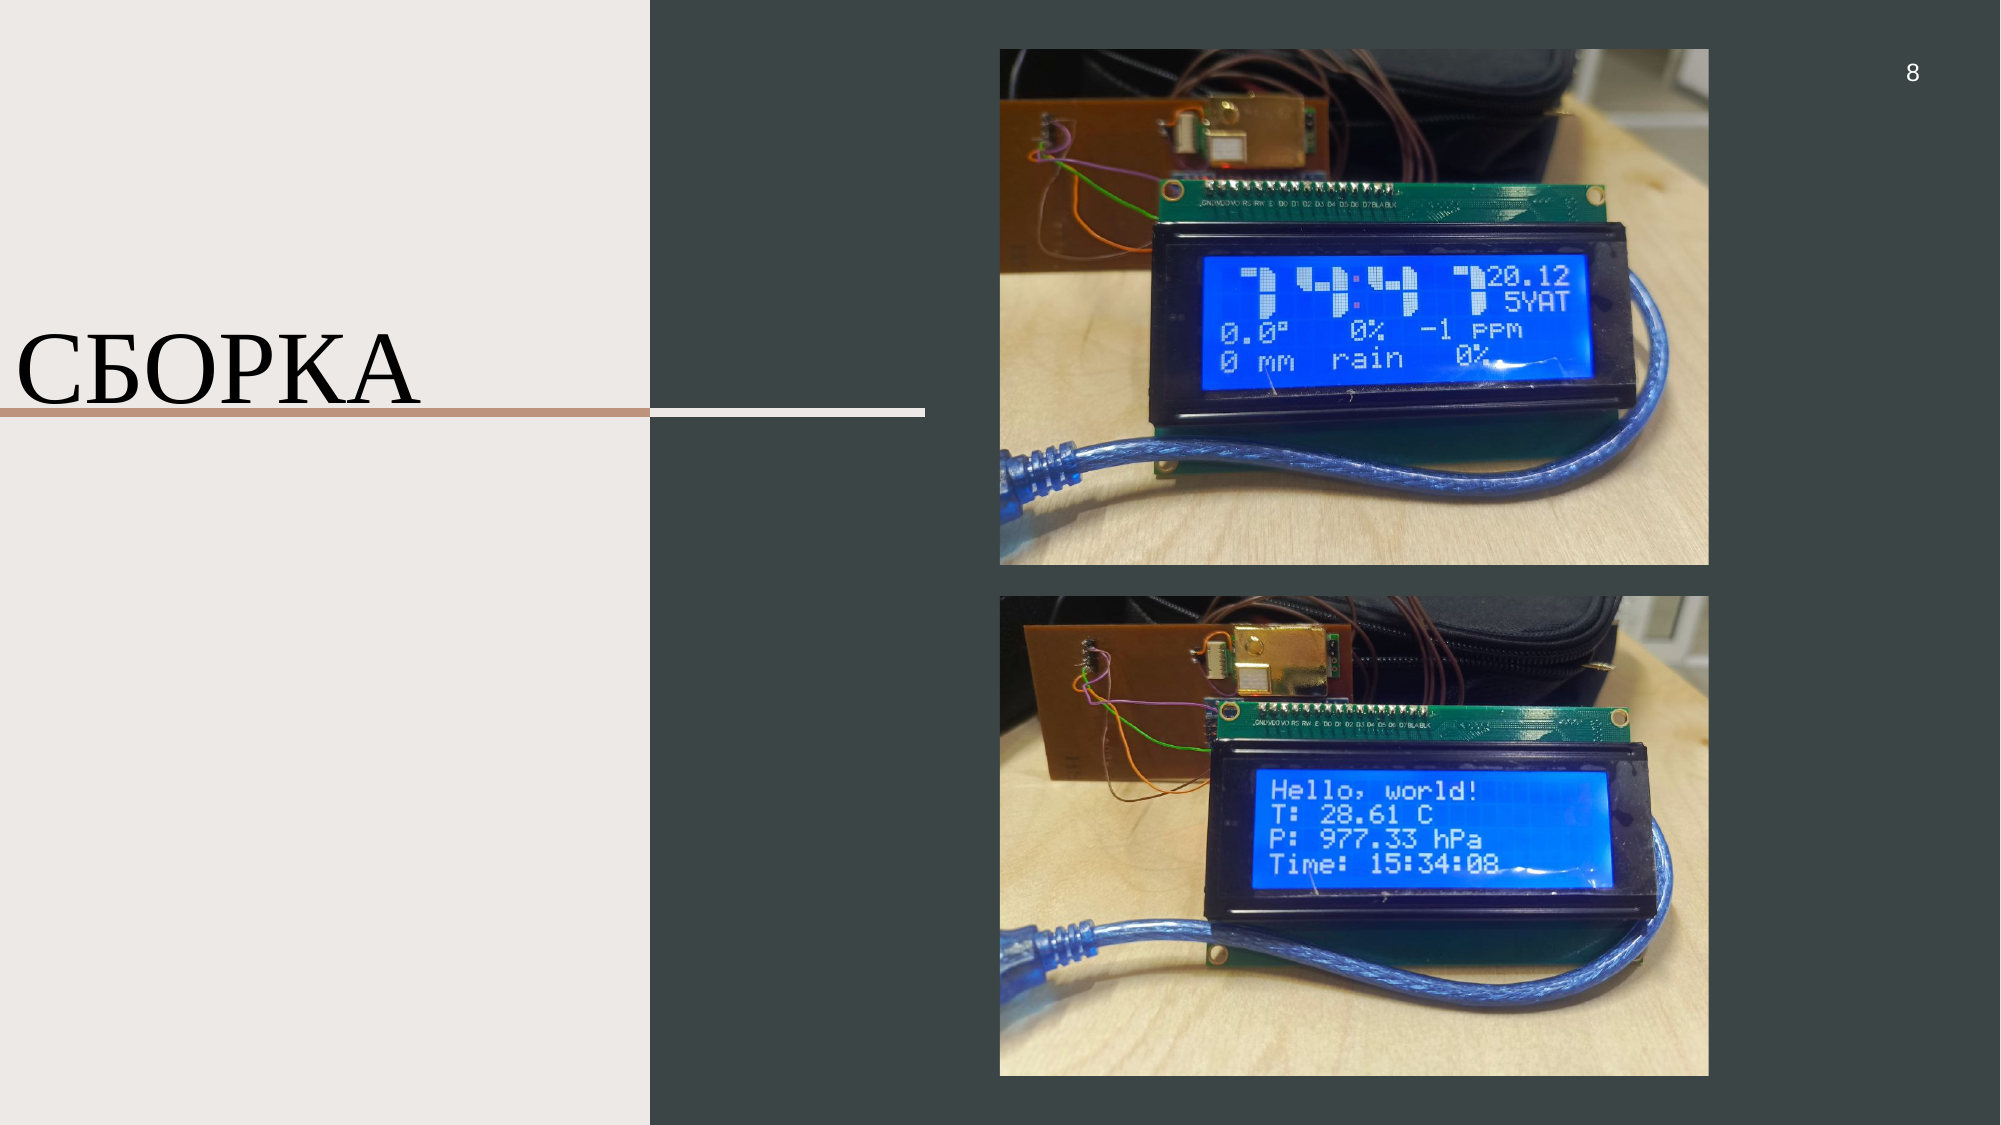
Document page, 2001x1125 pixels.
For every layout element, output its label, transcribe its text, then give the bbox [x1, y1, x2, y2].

title Сборка [0, 315, 472, 449]
slide_number 8 [1709, 49, 1935, 95]
picture [999, 49, 1709, 565]
picture [999, 596, 1709, 1076]
